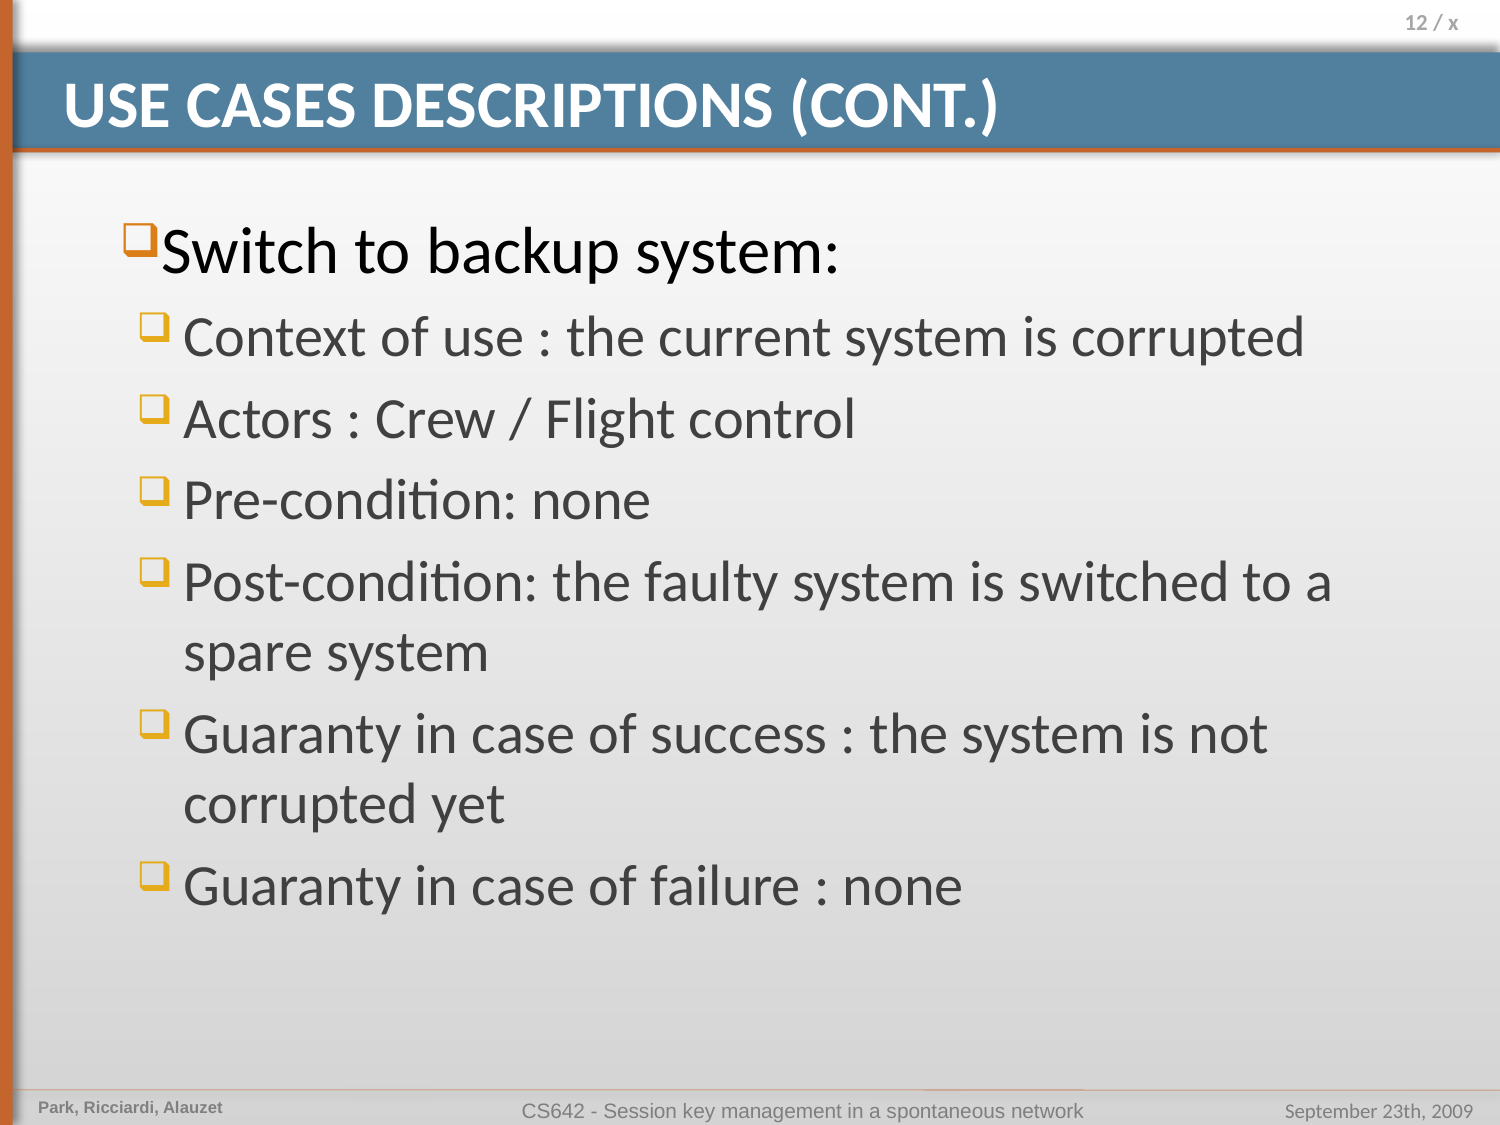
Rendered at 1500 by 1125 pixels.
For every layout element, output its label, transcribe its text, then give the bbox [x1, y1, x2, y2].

title Use CASES Descriptions (cont.) [49, 53, 1442, 141]
list Switch to backup system: Context of use : the current system is corrupted Actors : Crew / Flight control Pre-condition: none Post-condition: the faulty system is switched to a spare system Guaranty in case of success : the system is not corrupted yet Guaranty in case of failure : none [46, 199, 1465, 1079]
